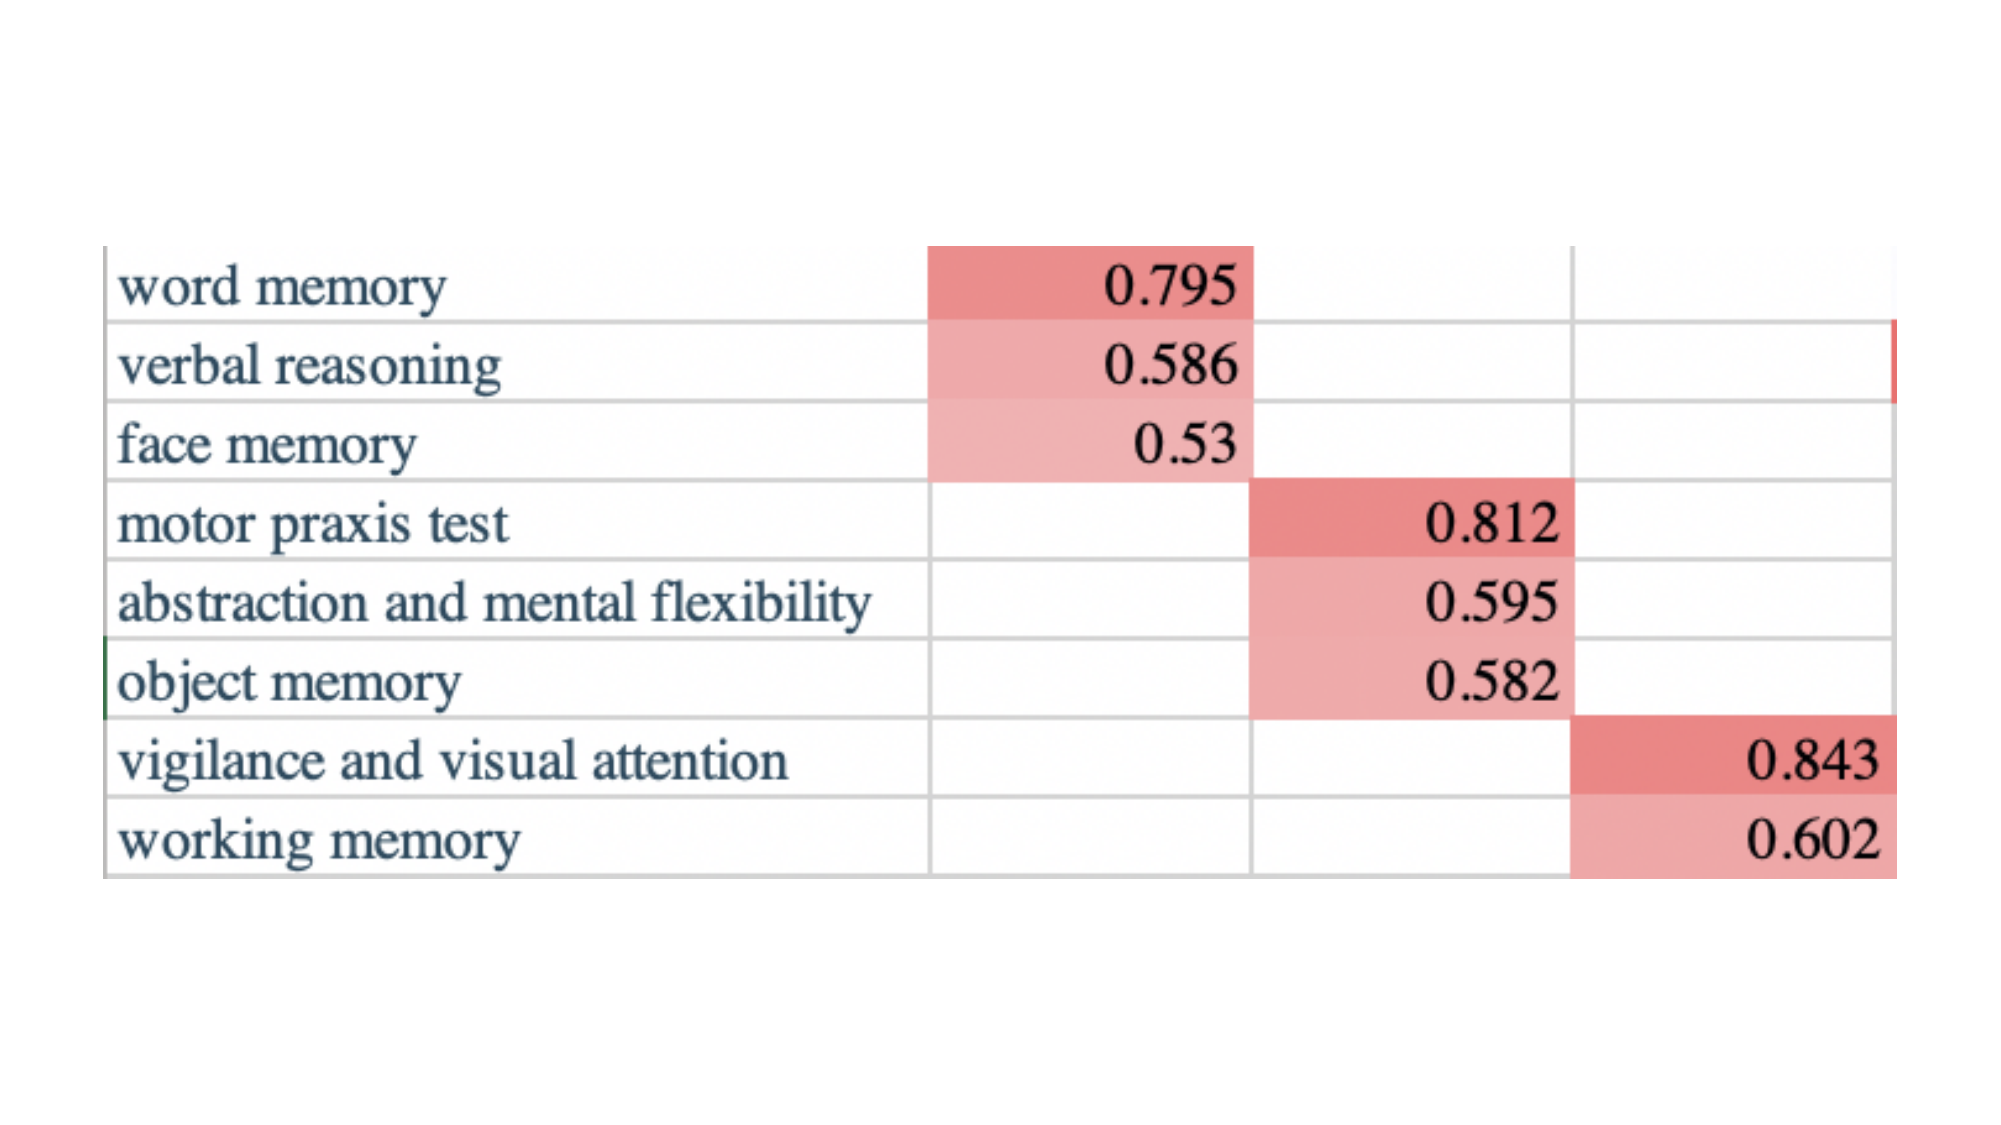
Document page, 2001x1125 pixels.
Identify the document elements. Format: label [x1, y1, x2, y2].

picture [102, 246, 1897, 879]
